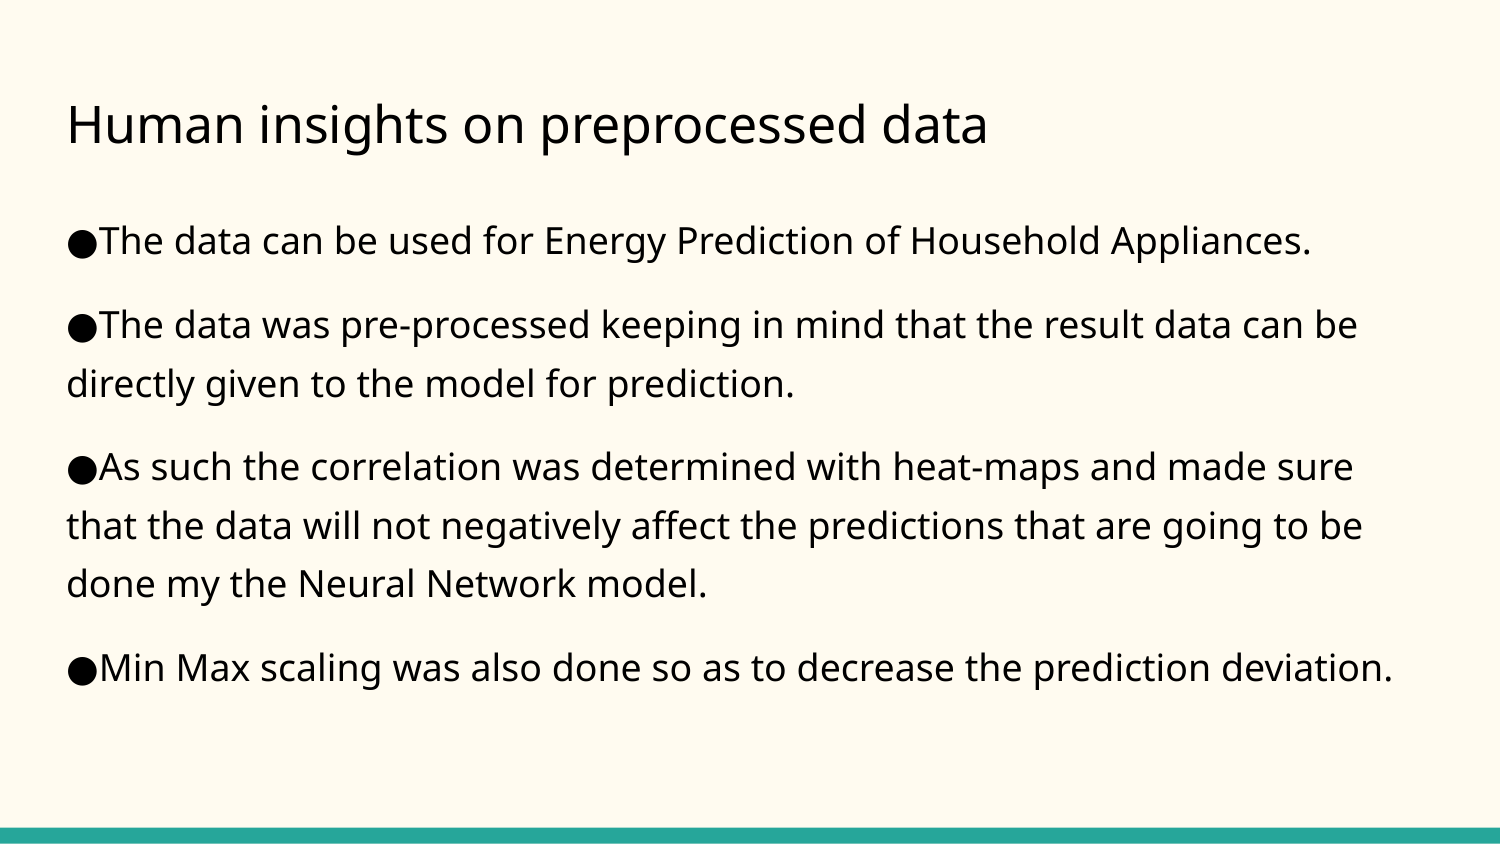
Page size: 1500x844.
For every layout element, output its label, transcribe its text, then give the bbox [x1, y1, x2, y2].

list ●The data can be used for Energy Prediction of Household Appliances. ●The data was pre-processed keeping in mind that the result data can be directly given to the model for prediction. ●As such the correlation was determined with heat-maps and made sure that the data will not negatively affect the predictions that are going to be done my the Neural Network model. ●Min Max scaling was also done so as to decrease the prediction deviation. [51, 192, 1449, 750]
title Human insights on preprocessed data [51, 72, 1449, 174]
